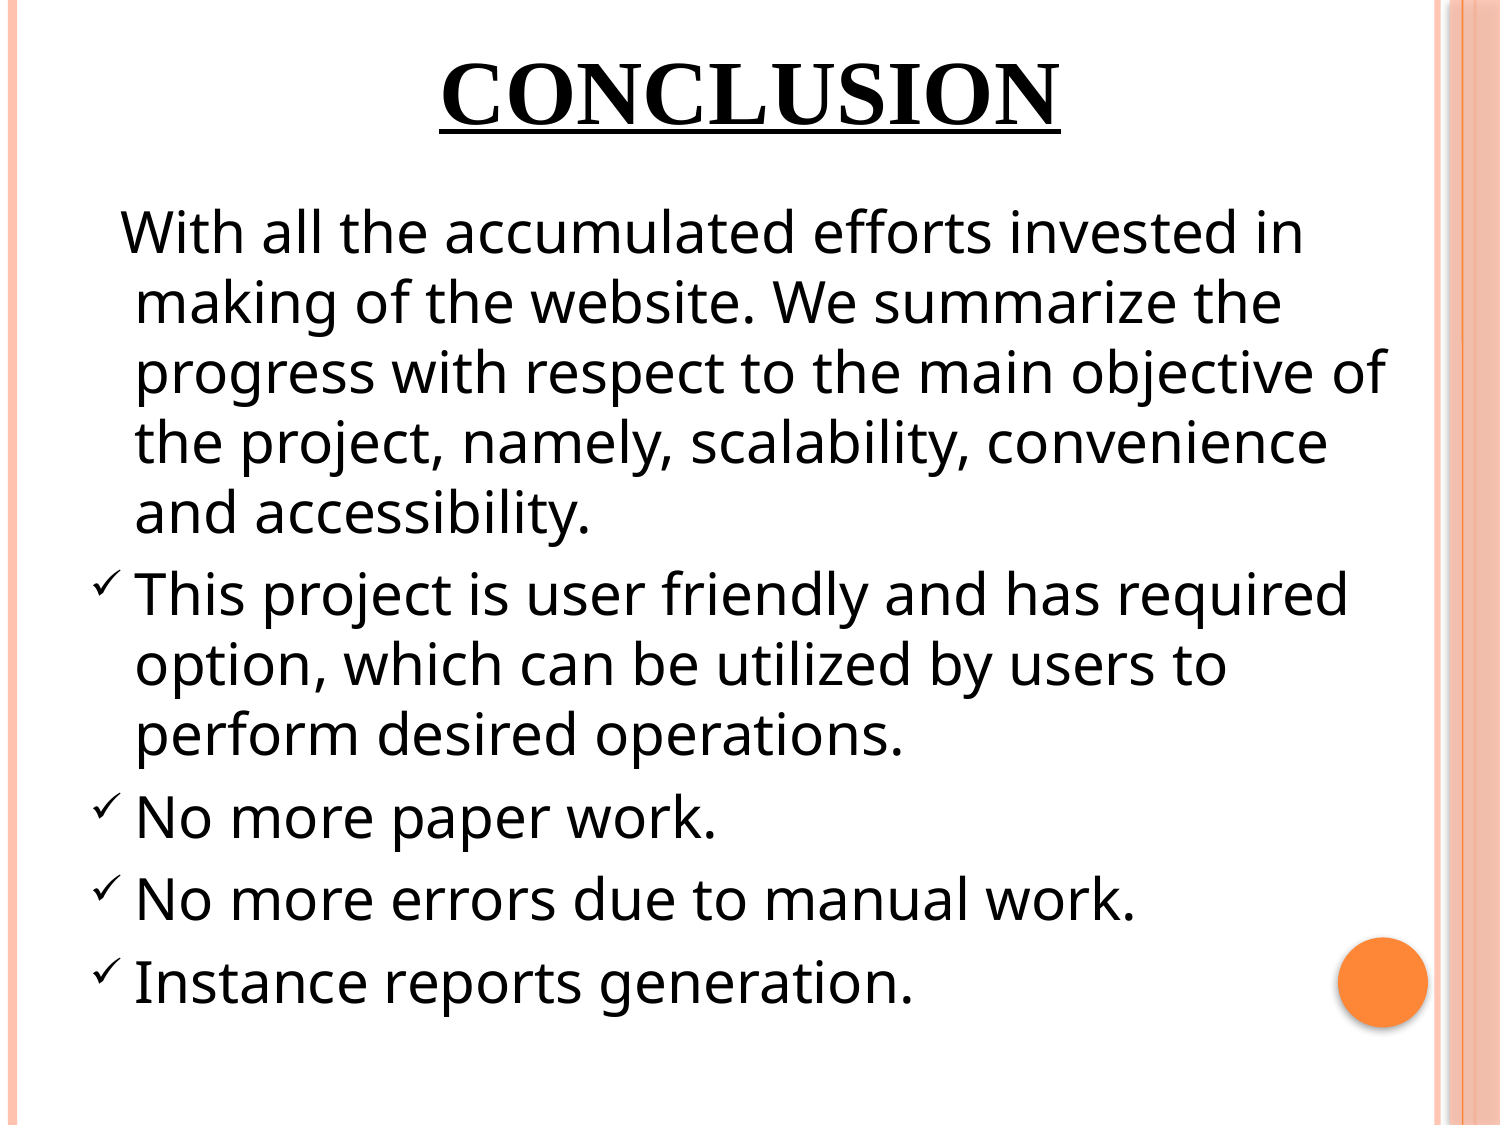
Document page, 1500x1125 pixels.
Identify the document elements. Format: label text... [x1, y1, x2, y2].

title CONCLUSION [75, 0, 1425, 150]
list With all the accumulated efforts invested in making of the website. We summarize the progress with respect to the main objective of the project, namely, scalability, convenience and accessibility. This project is user friendly and has required option, which can be utilized by users to perform desired operations. No more paper work. No more errors due to manual work. Instance reports generation. [75, 187, 1425, 1125]
